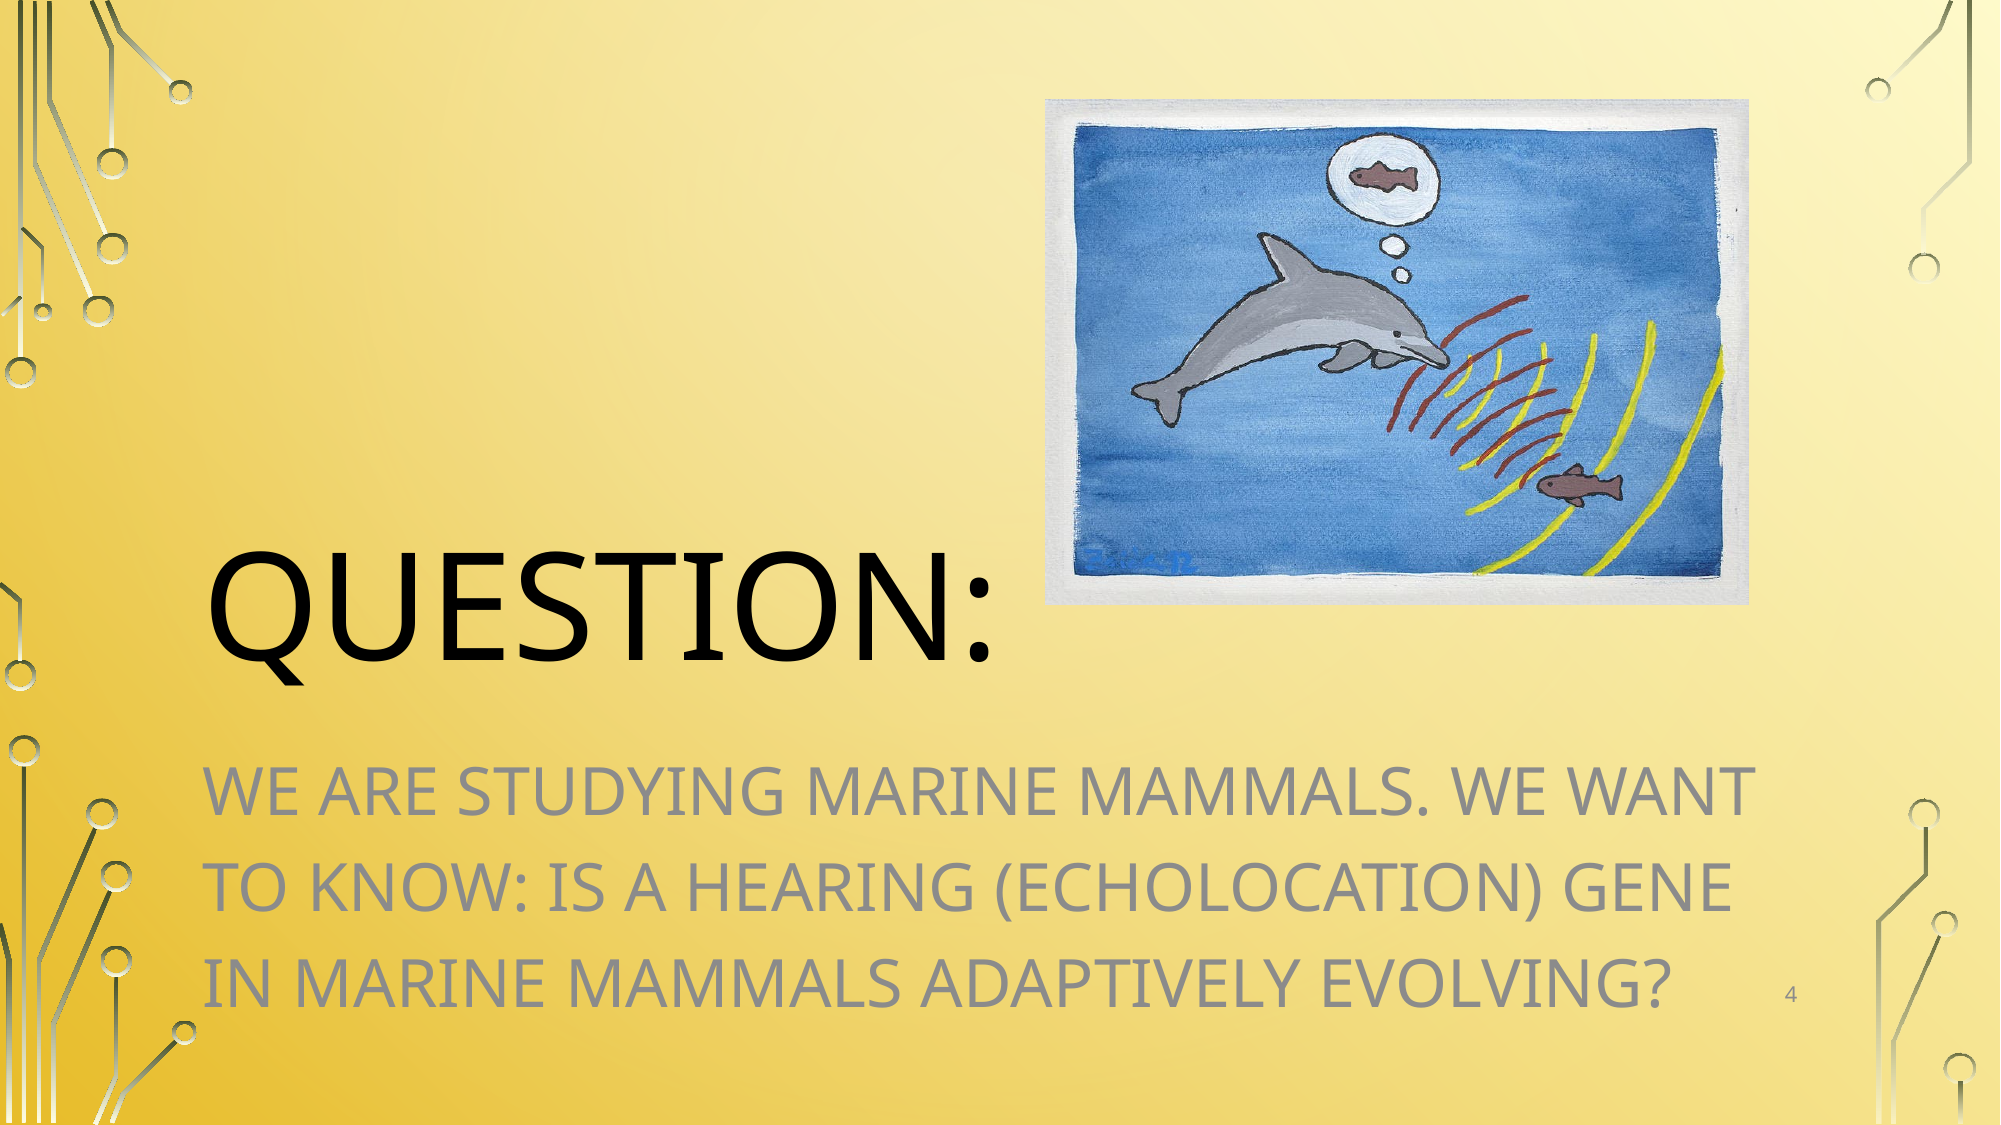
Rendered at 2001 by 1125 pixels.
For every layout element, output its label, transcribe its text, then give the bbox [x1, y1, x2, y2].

picture [1045, 99, 1750, 606]
title Question: [187, 232, 1813, 701]
list We are studying marine mammals. We want to know: is a hearing (echolocation) gene in marine mammals adaptively evolving? [187, 725, 1813, 952]
slide_number 4 [1685, 965, 1813, 1025]
